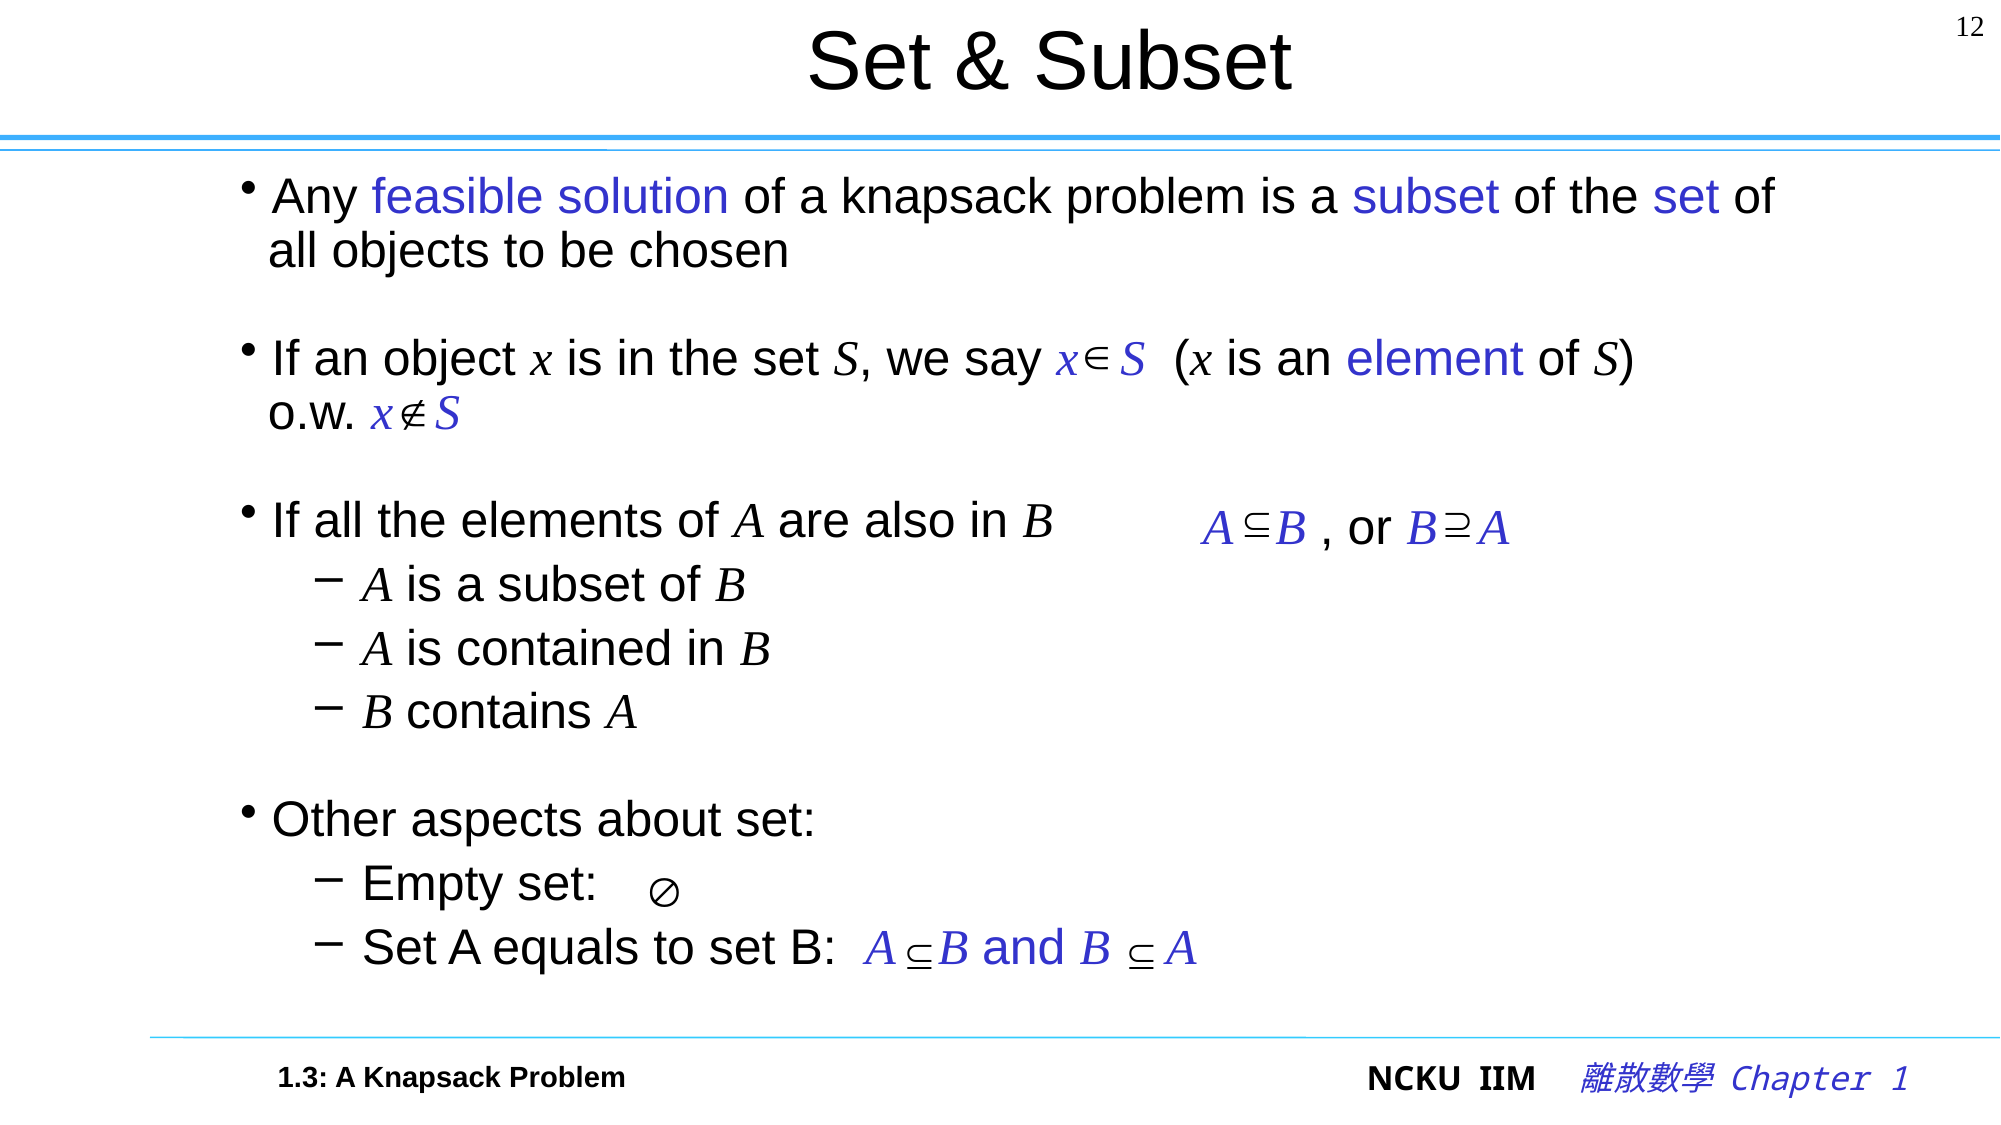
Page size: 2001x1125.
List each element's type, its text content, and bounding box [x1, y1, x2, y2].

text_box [642, 867, 689, 914]
text_box 1.3: A Knapsack Problem [262, 1051, 642, 1101]
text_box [399, 399, 430, 436]
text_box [899, 944, 938, 981]
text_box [1187, 487, 1526, 564]
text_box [1082, 345, 1113, 376]
list Any feasible solution of a knapsack problem is a subset of the set of all objects to be chosen If an object x is in the set S, we say x S (x is an element of S) o.w. x S If all the elements of A are also in B A is a subset of B A is contained in B B contains A Other aspects about set: Empty set: Set A equals to set B: A B and B A [225, 162, 1875, 1050]
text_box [1121, 944, 1160, 981]
slide_number 12 [1834, 0, 2000, 75]
title Set & Subset [266, 0, 1834, 113]
